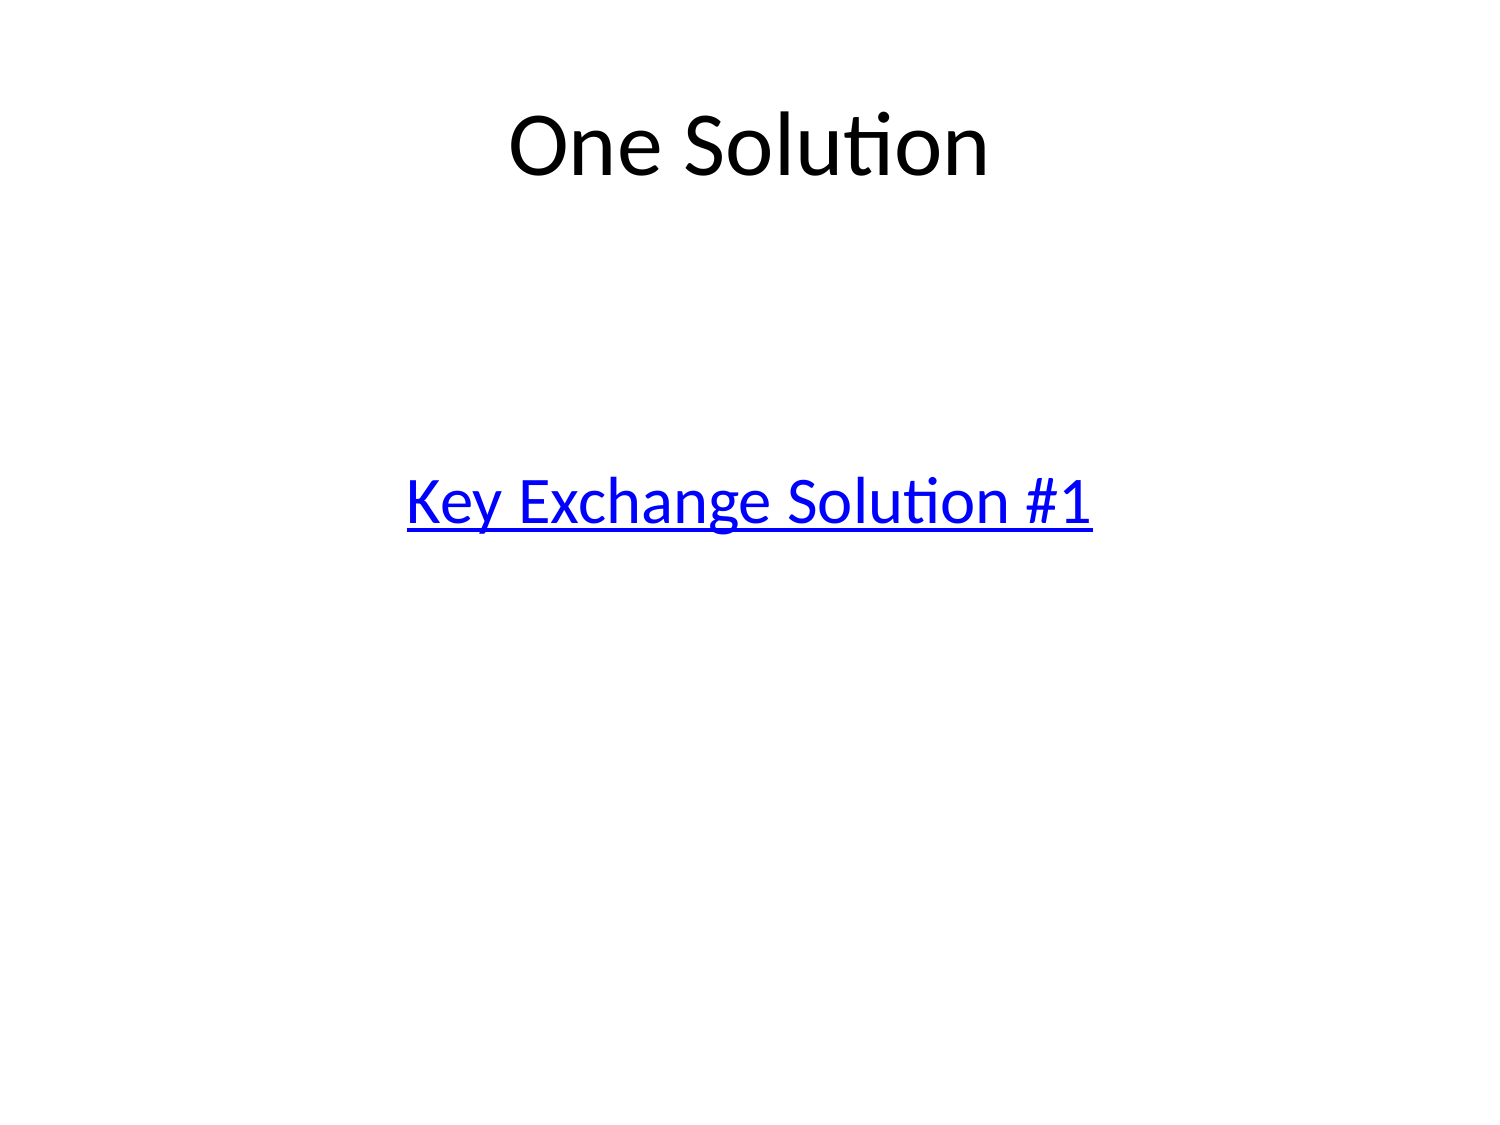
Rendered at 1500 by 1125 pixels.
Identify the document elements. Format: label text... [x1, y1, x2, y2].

title One Solution [75, 45, 1425, 233]
list Key Exchange Solution #1 [75, 262, 1425, 1005]
